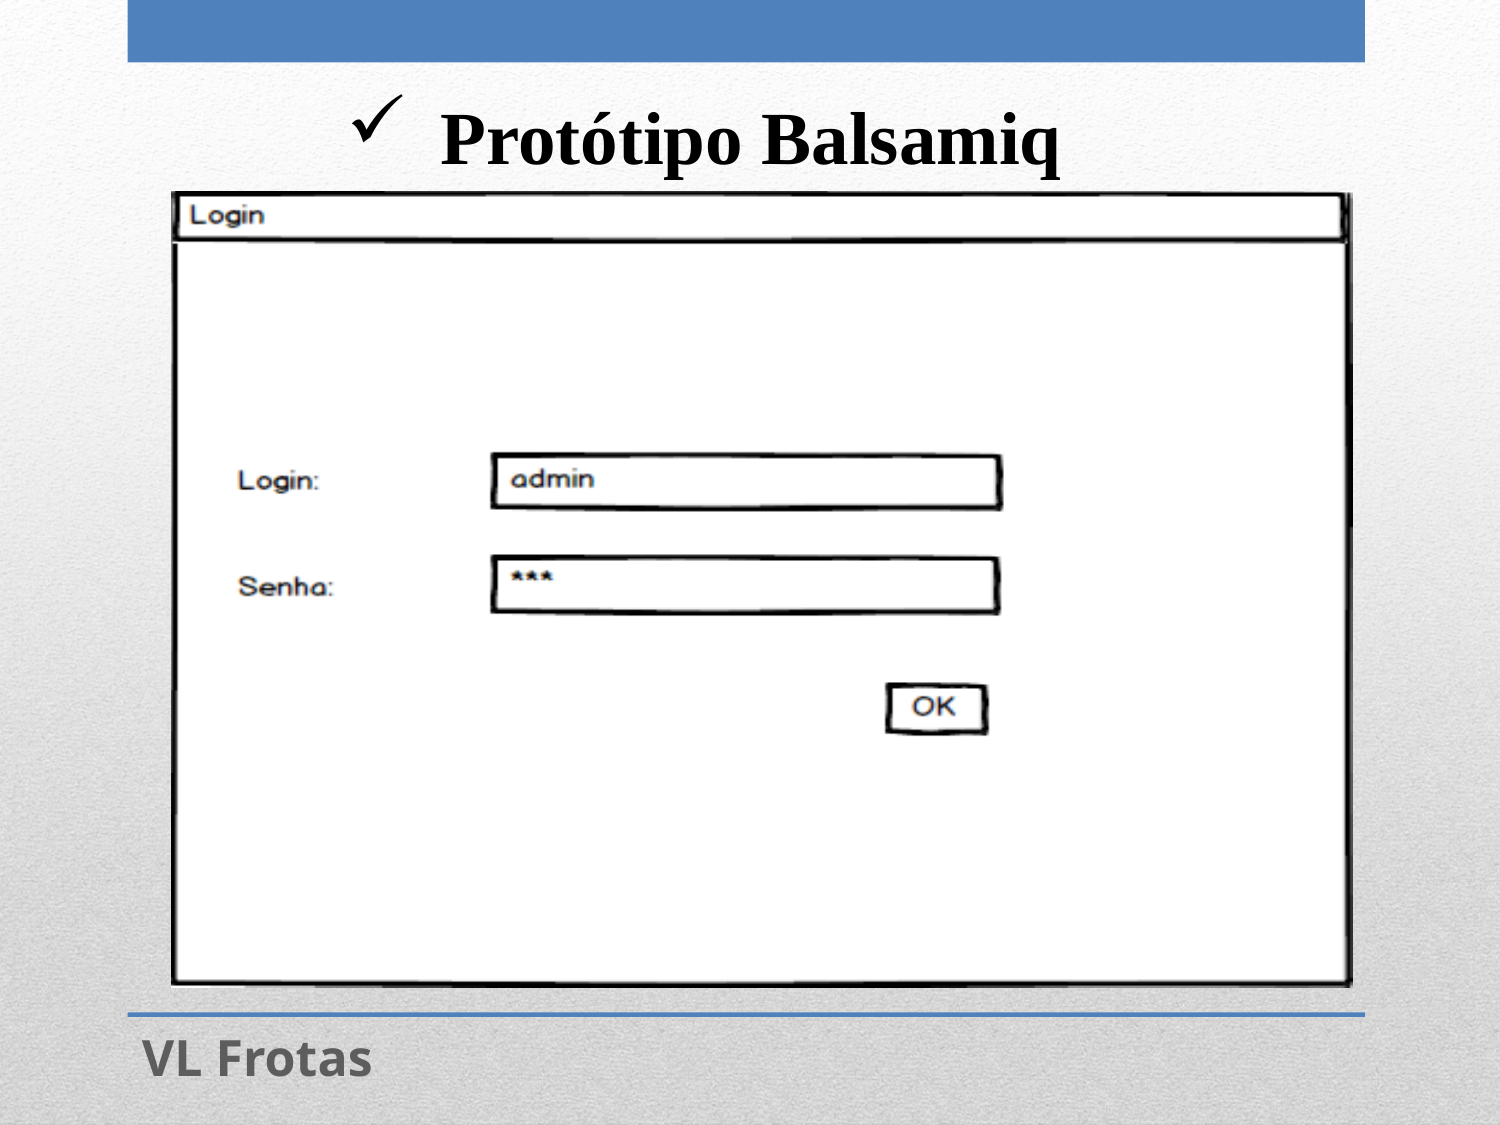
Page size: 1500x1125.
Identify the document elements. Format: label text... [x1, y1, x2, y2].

text_box Protótipo Balsamiq [331, 81, 1077, 187]
picture [170, 191, 1354, 989]
text_box VL Frotas [127, 1019, 388, 1095]
